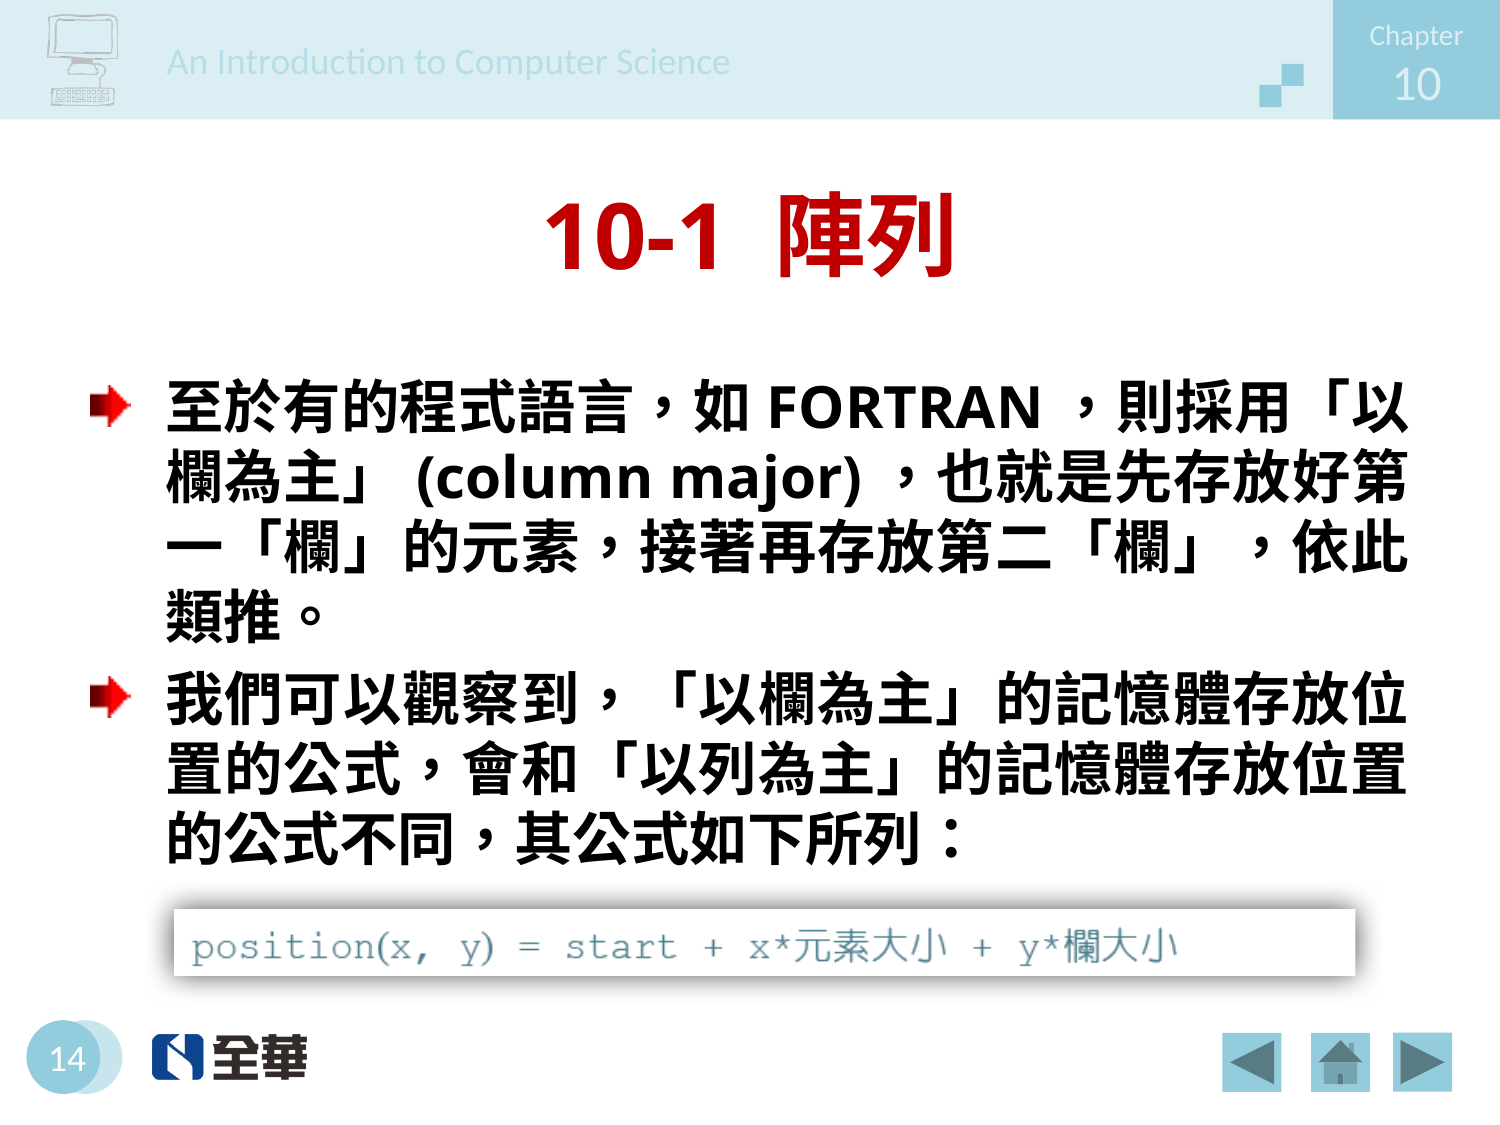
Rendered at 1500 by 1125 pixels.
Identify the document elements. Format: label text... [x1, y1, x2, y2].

picture [47, 14, 118, 106]
picture [90, 676, 131, 718]
title 10-1 陣列 [75, 138, 1425, 327]
list 至於有的程式語言，如FORTRAN，則採用「以欄為主」(column major)，也就是先存放好第一「欄」的元素，接著再存放第二「欄」，依此類推。 我們可以觀察到，「以欄為主」的記憶體存放位置的公式，會和「以列為主」的記憶體存放位置的公式不同，其公式如下所列： [75, 363, 1425, 1005]
picture [90, 385, 131, 427]
picture [173, 909, 1356, 977]
picture [152, 1034, 307, 1080]
